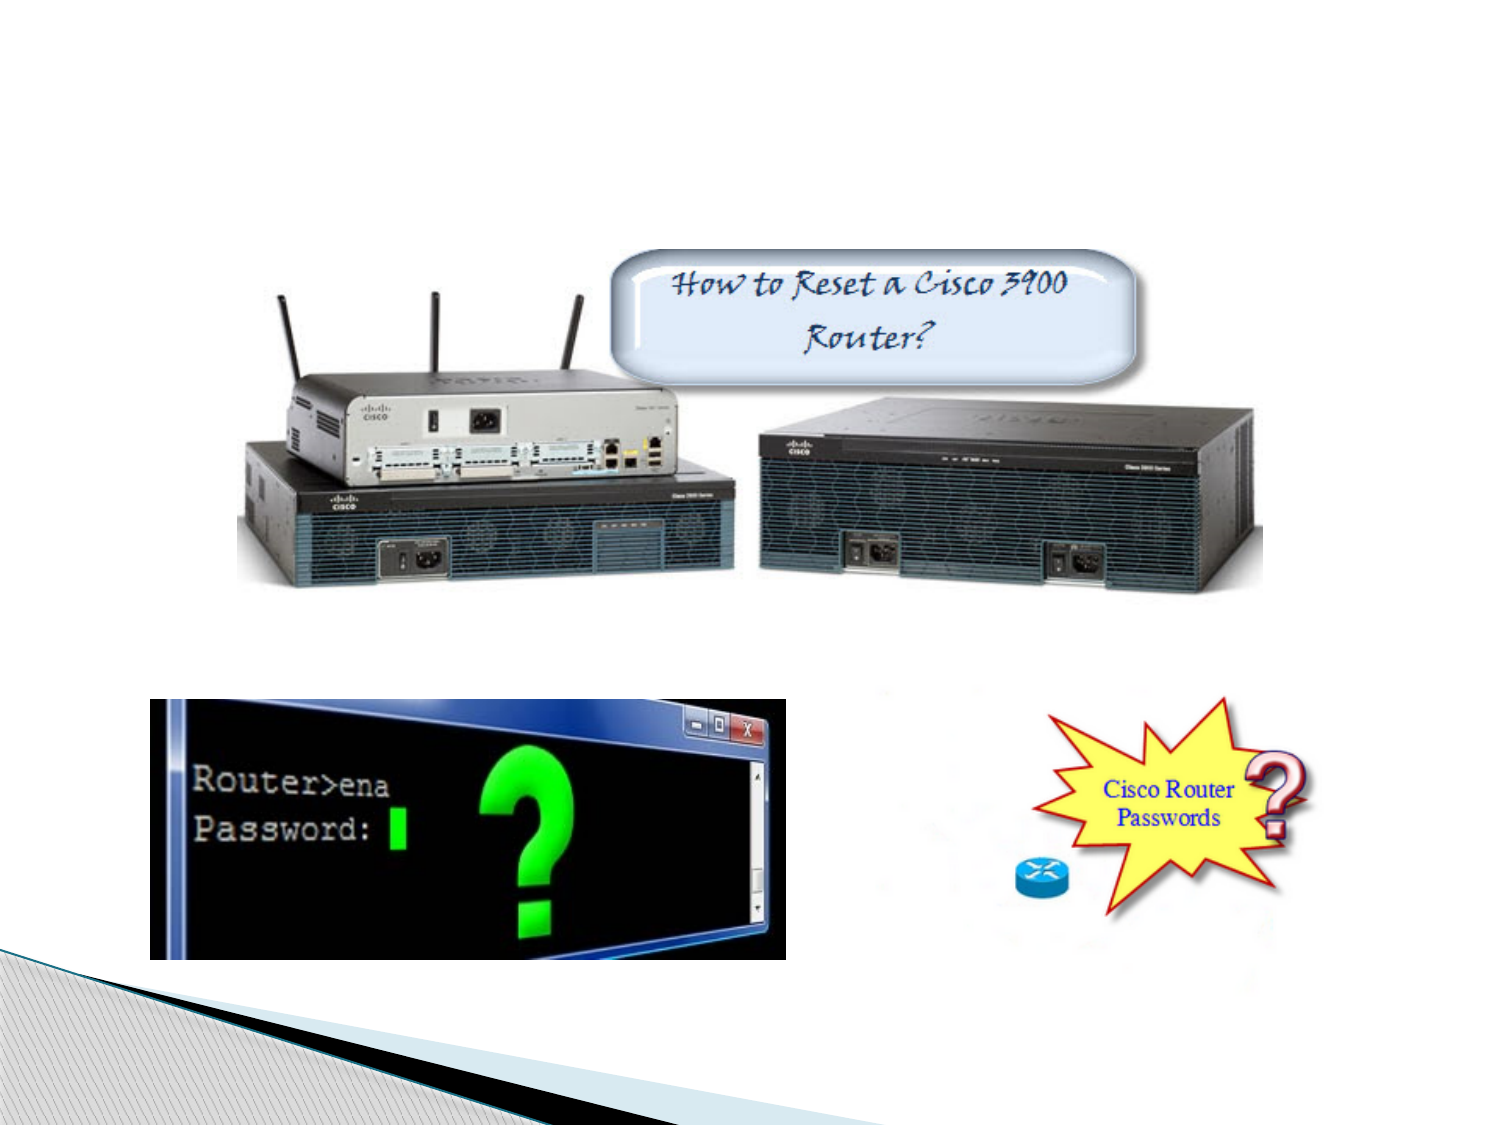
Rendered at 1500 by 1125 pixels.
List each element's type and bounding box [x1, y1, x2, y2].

picture [874, 674, 1376, 997]
list [237, 249, 1263, 627]
picture [149, 699, 787, 960]
